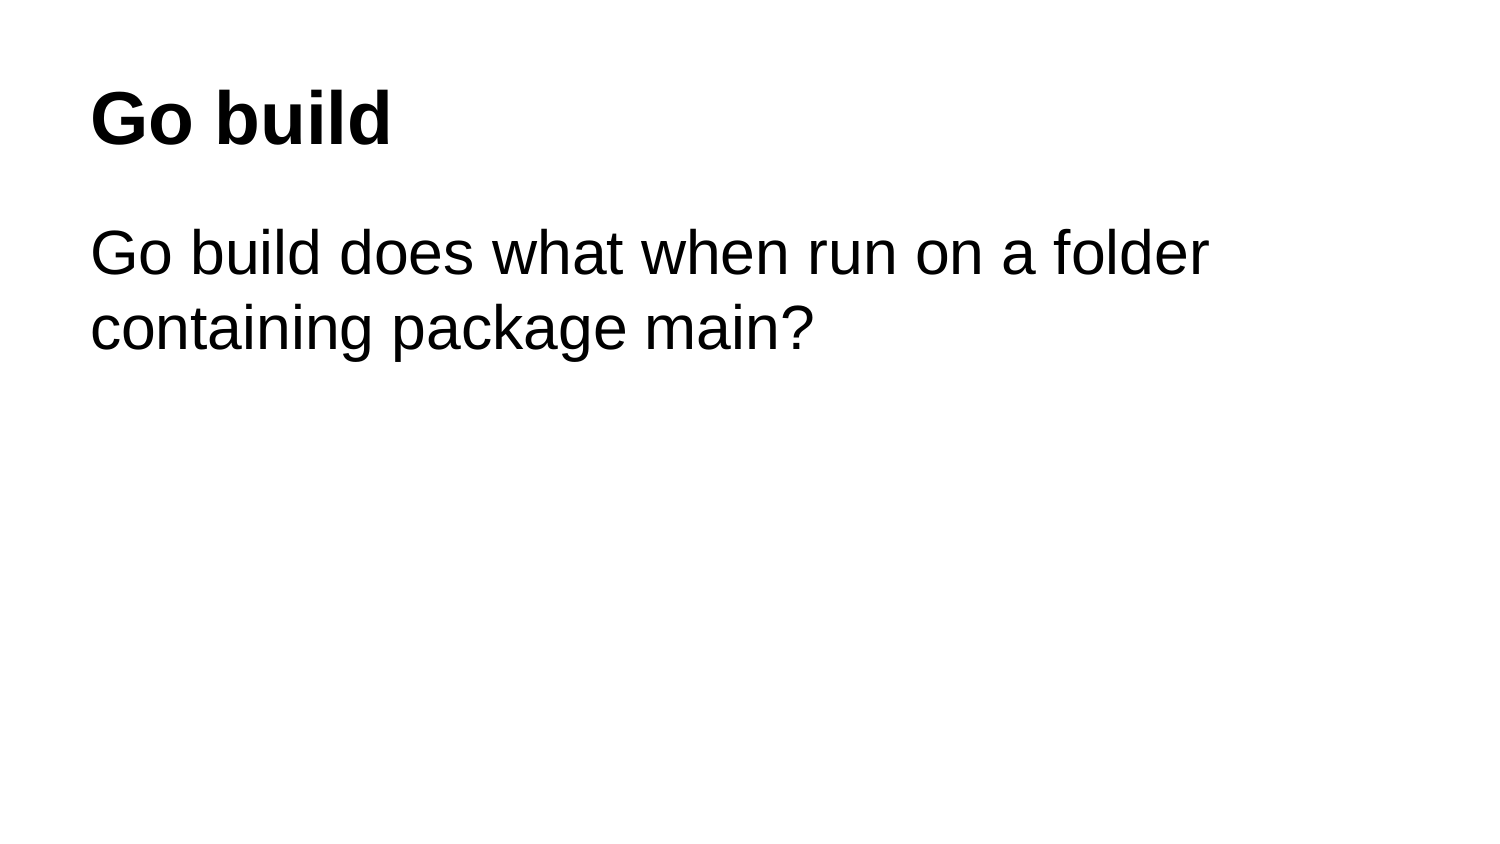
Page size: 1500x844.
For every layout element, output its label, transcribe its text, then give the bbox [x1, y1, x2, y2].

list Go build does what when run on a folder containing package main? [75, 196, 1425, 808]
title Go build [75, 33, 1425, 175]
